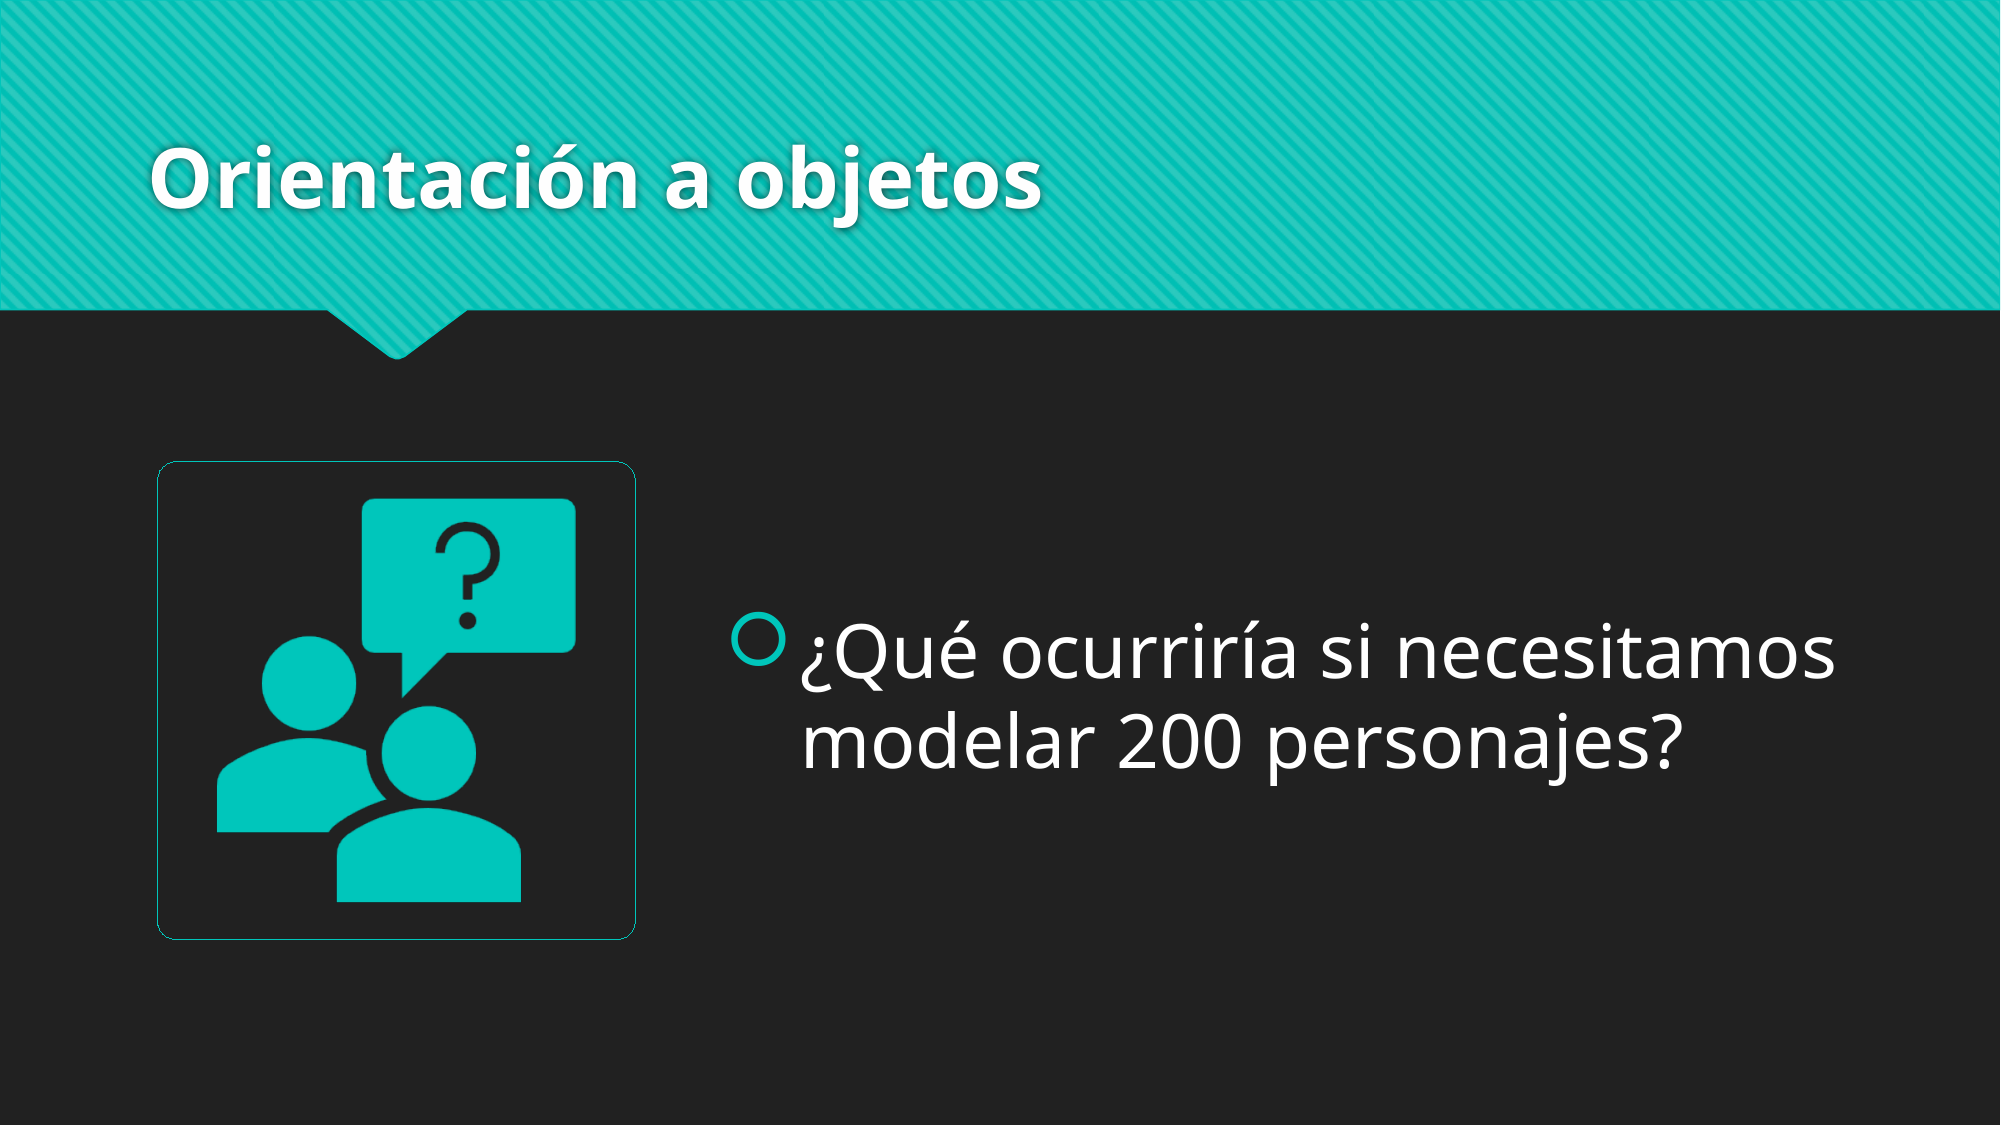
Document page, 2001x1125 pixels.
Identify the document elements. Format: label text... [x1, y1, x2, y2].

title Orientación a objetos [132, 73, 1868, 233]
picture [157, 461, 636, 940]
text_box ¿Qué ocurriría si necesitamos modelar 200 personajes? [710, 395, 1917, 992]
